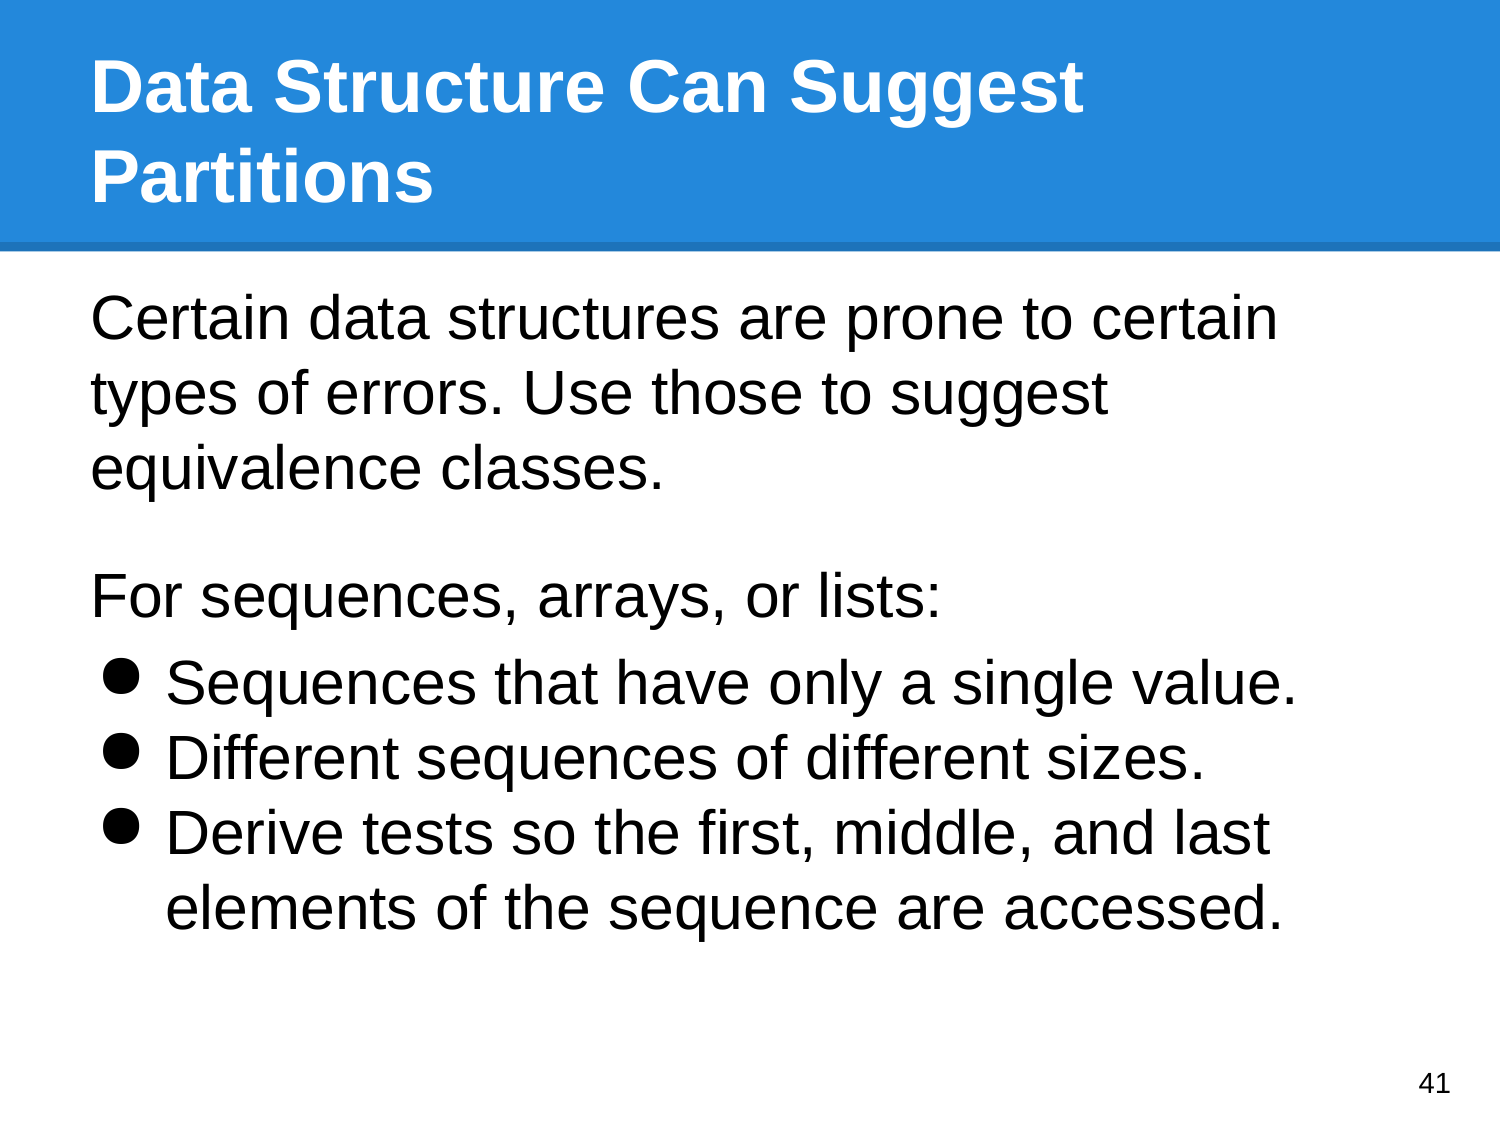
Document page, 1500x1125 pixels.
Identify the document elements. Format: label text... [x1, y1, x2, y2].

list Certain data structures are prone to certain types of errors. Use those to suggest equivalence classes. For sequences, arrays, or lists: Sequences that have only a single value. Different sequences of different sizes. Derive tests so the first, middle, and last elements of the sequence are accessed. [75, 262, 1425, 1078]
slide_number ‹#› [1403, 1038, 1494, 1125]
title Data Structure Can Suggest Partitions [75, 45, 1425, 233]
